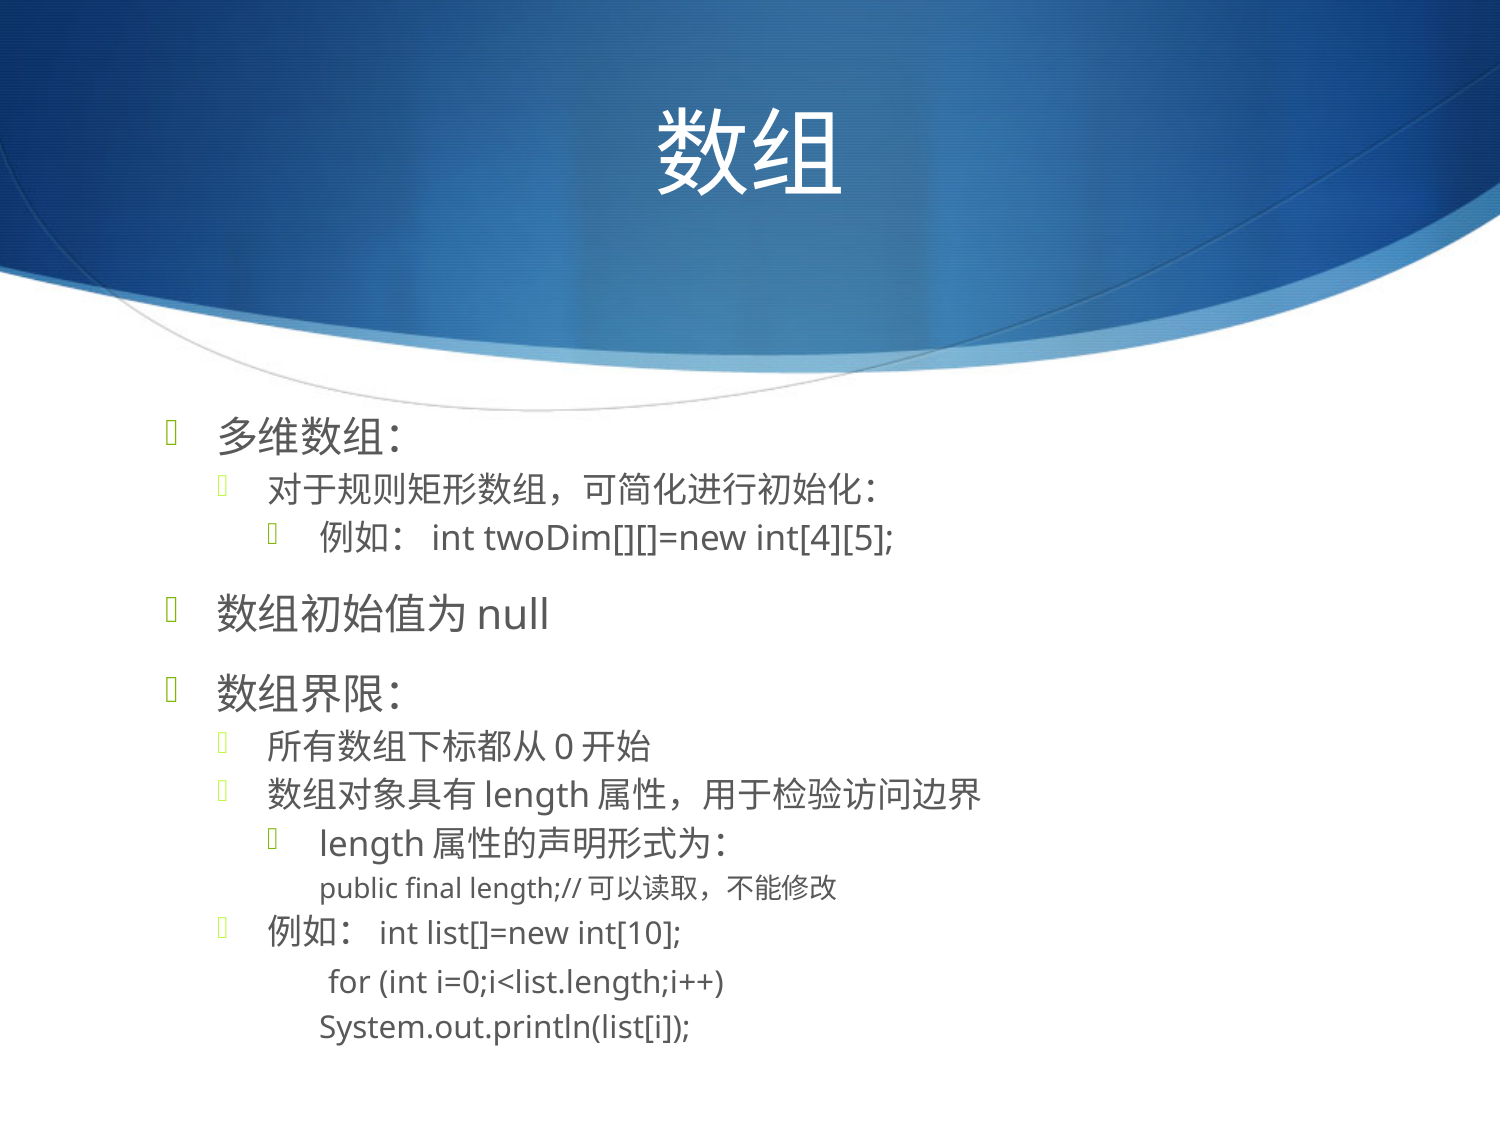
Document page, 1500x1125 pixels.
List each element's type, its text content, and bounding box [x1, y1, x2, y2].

list 多维数组： 对于规则矩形数组，可简化进行初始化： 例如：int twoDim[][]=new int[4][5]; 数组初始值为null 数组界限： 所有数组下标都从0开始 数组对象具有length属性，用于检验访问边界 length属性的声明形式为： public final length;//可以读取，不能修改 例如：int list[]=new int[10]; for (int i=0;i<list.length;i++) System.out.println(list[i]); [150, 408, 1425, 1058]
picture [0, 0, 1500, 1125]
title 数组 [75, 56, 1425, 245]
